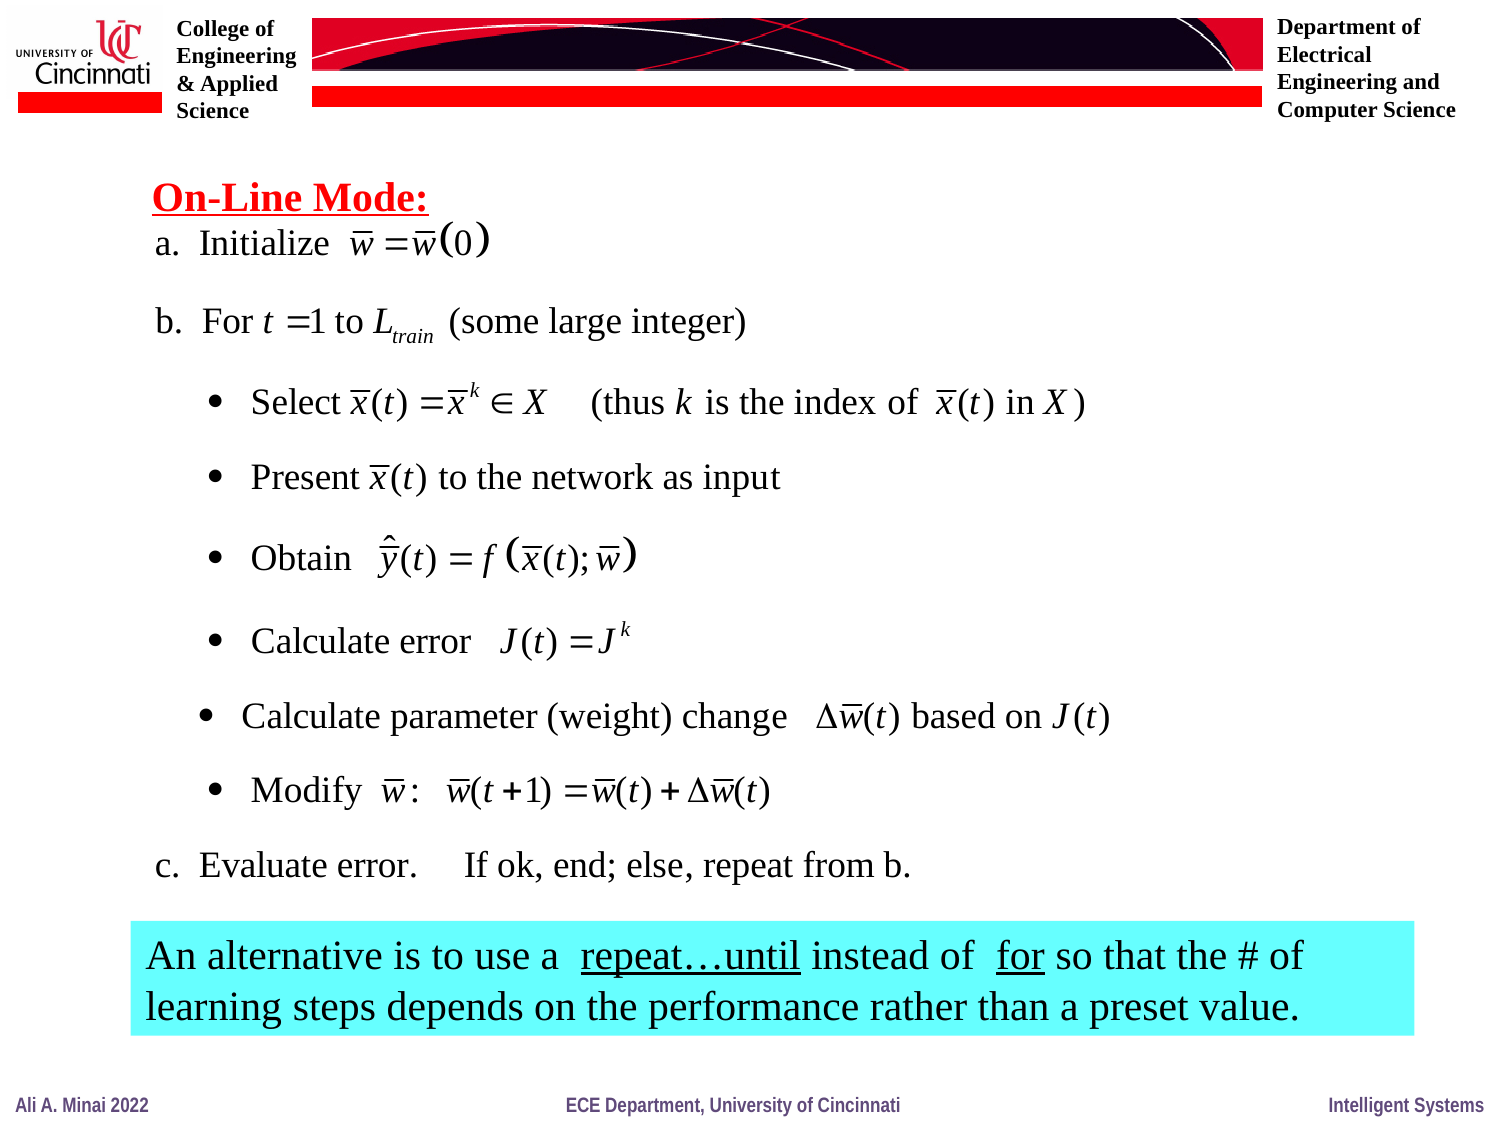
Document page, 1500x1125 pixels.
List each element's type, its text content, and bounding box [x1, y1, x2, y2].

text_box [149, 215, 1118, 895]
picture [312, 18, 1263, 71]
text_box On-Line Mode: [136, 162, 445, 227]
picture [6, 5, 163, 99]
text_box An alternative is to use a repeat…until instead of for so that the # of learning steps depends on the performance rather than a preset value. [130, 920, 1415, 1036]
